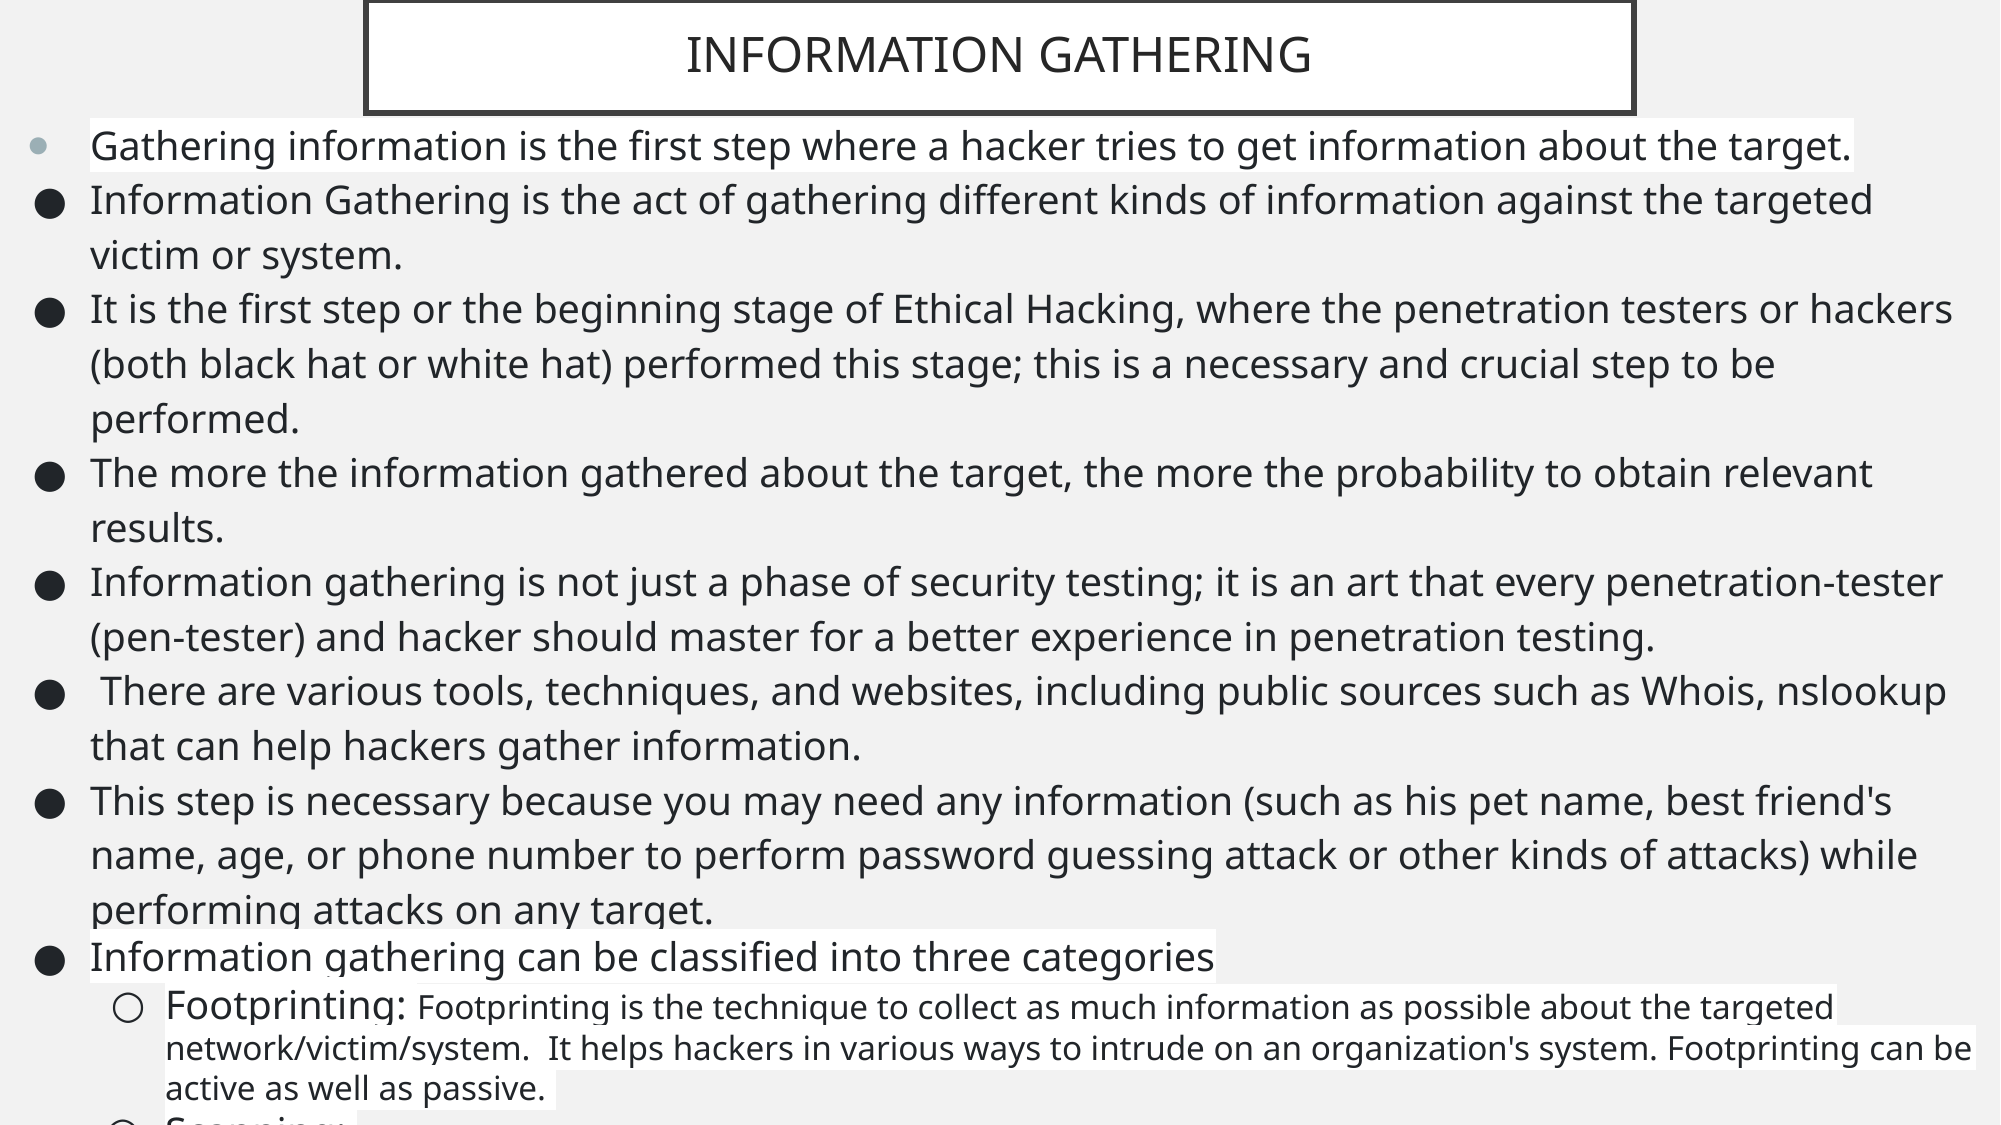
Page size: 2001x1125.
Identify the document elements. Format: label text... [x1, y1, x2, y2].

title INFORMATION GATHERING [363, 0, 1637, 113]
list Gathering information is the first step where a hacker tries to get information about the target. Information Gathering is the act of gathering different kinds of information against the targeted victim or system. It is the first step or the beginning stage of Ethical Hacking, where the penetration testers or hackers (both black hat or white hat) performed this stage; this is a necessary and crucial step to be performed. The more the information gathered about the target, the more the probability to obtain relevant results. Information gathering is not just a phase of security testing; it is an art that every penetration-tester (pen-tester) and hacker should master for a better experience in penetration testing. There are various tools, techniques, and websites, including public sources such as Whois, nslookup that can help hackers gather information. This step is necessary because you may need any information (such as his pet name, best friend's name, age, or phone number to perform password guessing attack or other kinds of attacks) while performing attacks on any target. Information gathering can be classified into three categories Footprinting: Footprinting is the technique to collect as much information as possible about the targeted network/victim/system. It helps hackers in various ways to intrude on an organization's system. Footprinting can be active as well as passive. Scanning: Enumeration [0, 113, 2000, 1044]
